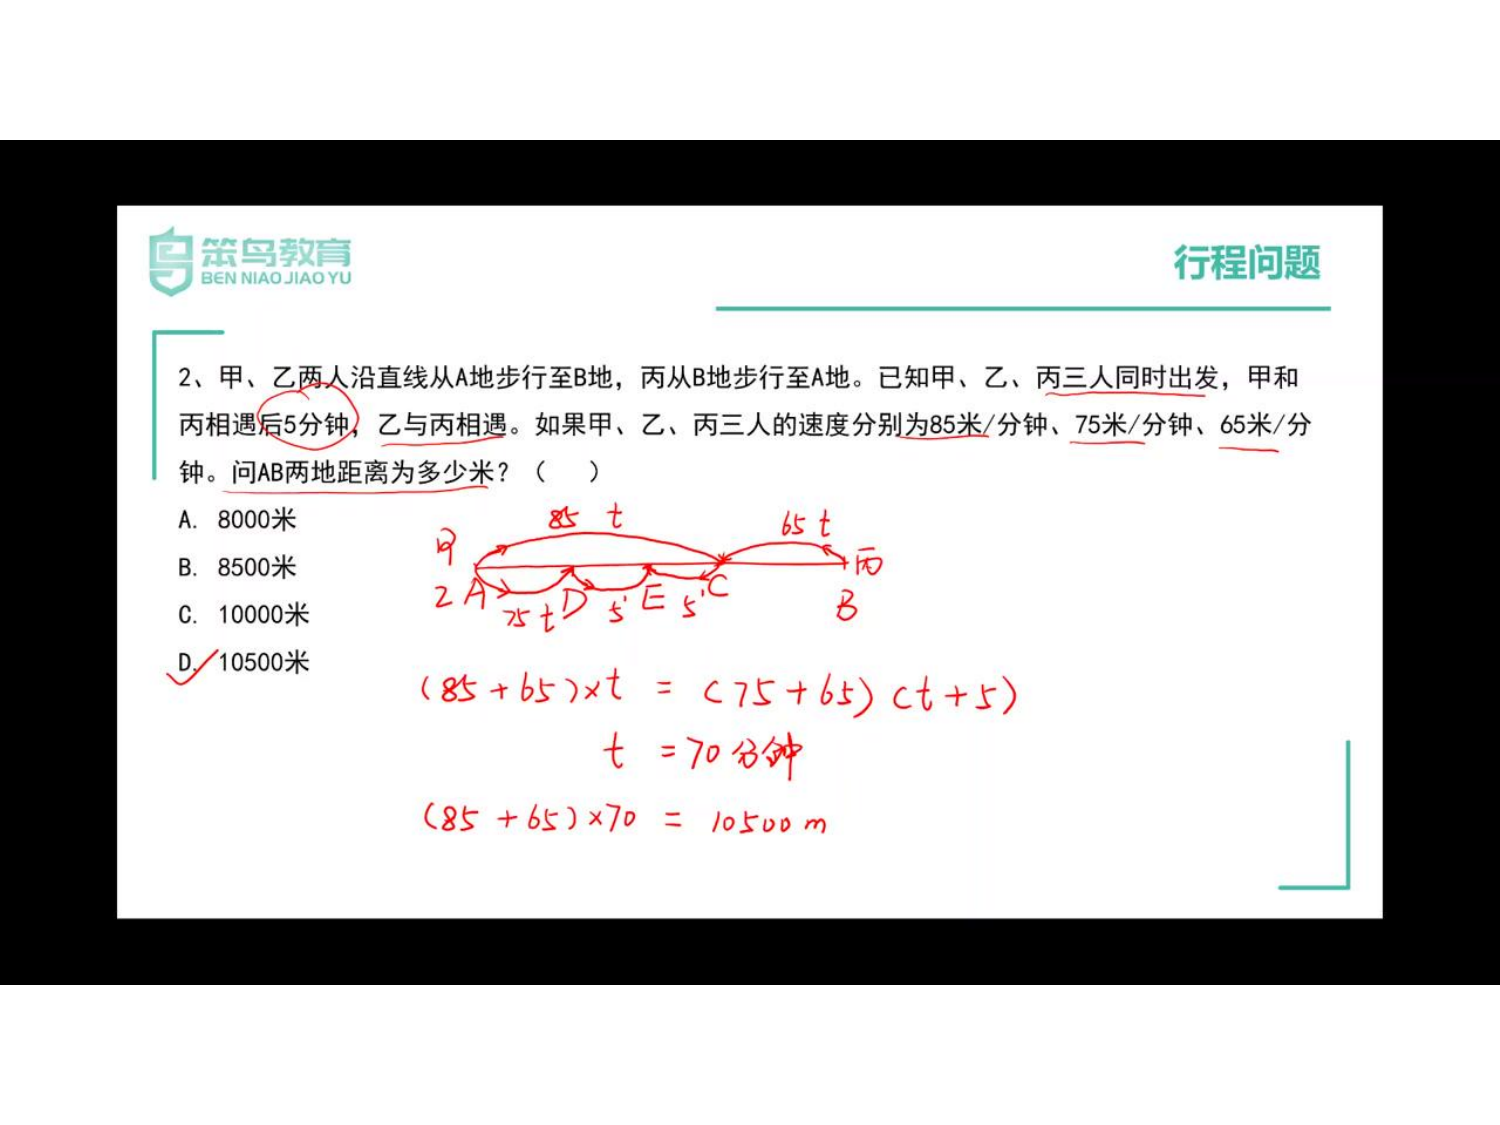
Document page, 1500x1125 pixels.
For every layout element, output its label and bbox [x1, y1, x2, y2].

picture [0, 140, 1500, 985]
